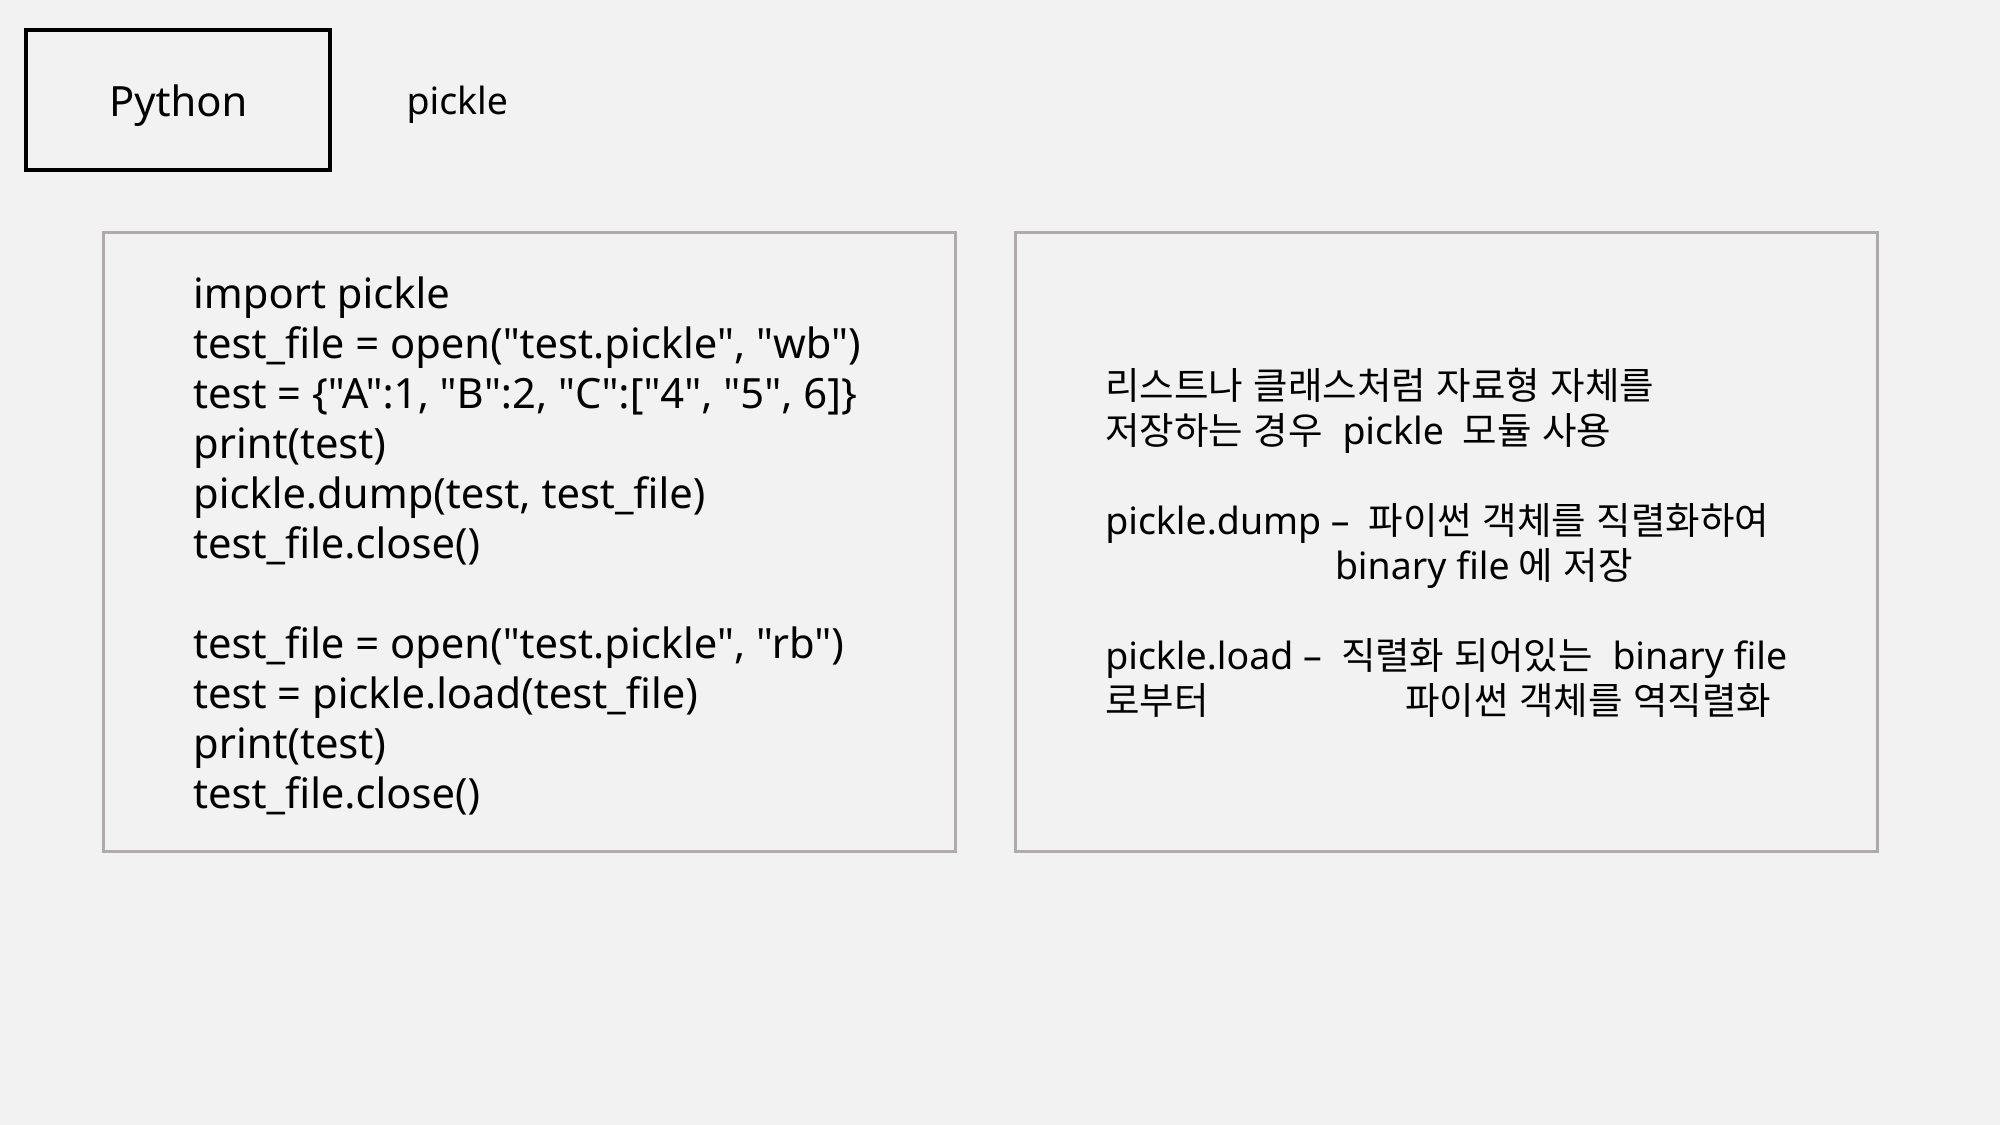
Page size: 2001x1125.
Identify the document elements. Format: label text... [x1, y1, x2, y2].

text_box import pickle test_file = open("test.pickle", "wb") test = {"A":1, "B":2, "C":["4", "5", 6]} print(test) pickle.dump(test, test_file) test_file.close() test_file = open("test.pickle", "rb") test = pickle.load(test_file) print(test) test_file.close() [102, 231, 957, 853]
text_box pickle [391, 69, 938, 129]
text_box 리스트나 클래스처럼 자료형 자체를 저장하는 경우 pickle 모듈 사용 pickle.dump – 파이썬 객체를 직렬화하여 binary file에 저장 pickle.load – 직렬화 되어있는 binary file로부터 파이썬 객체를 역직렬화 [1015, 231, 1878, 853]
text_box [25, 29, 331, 171]
text_box Python [34, 67, 323, 132]
